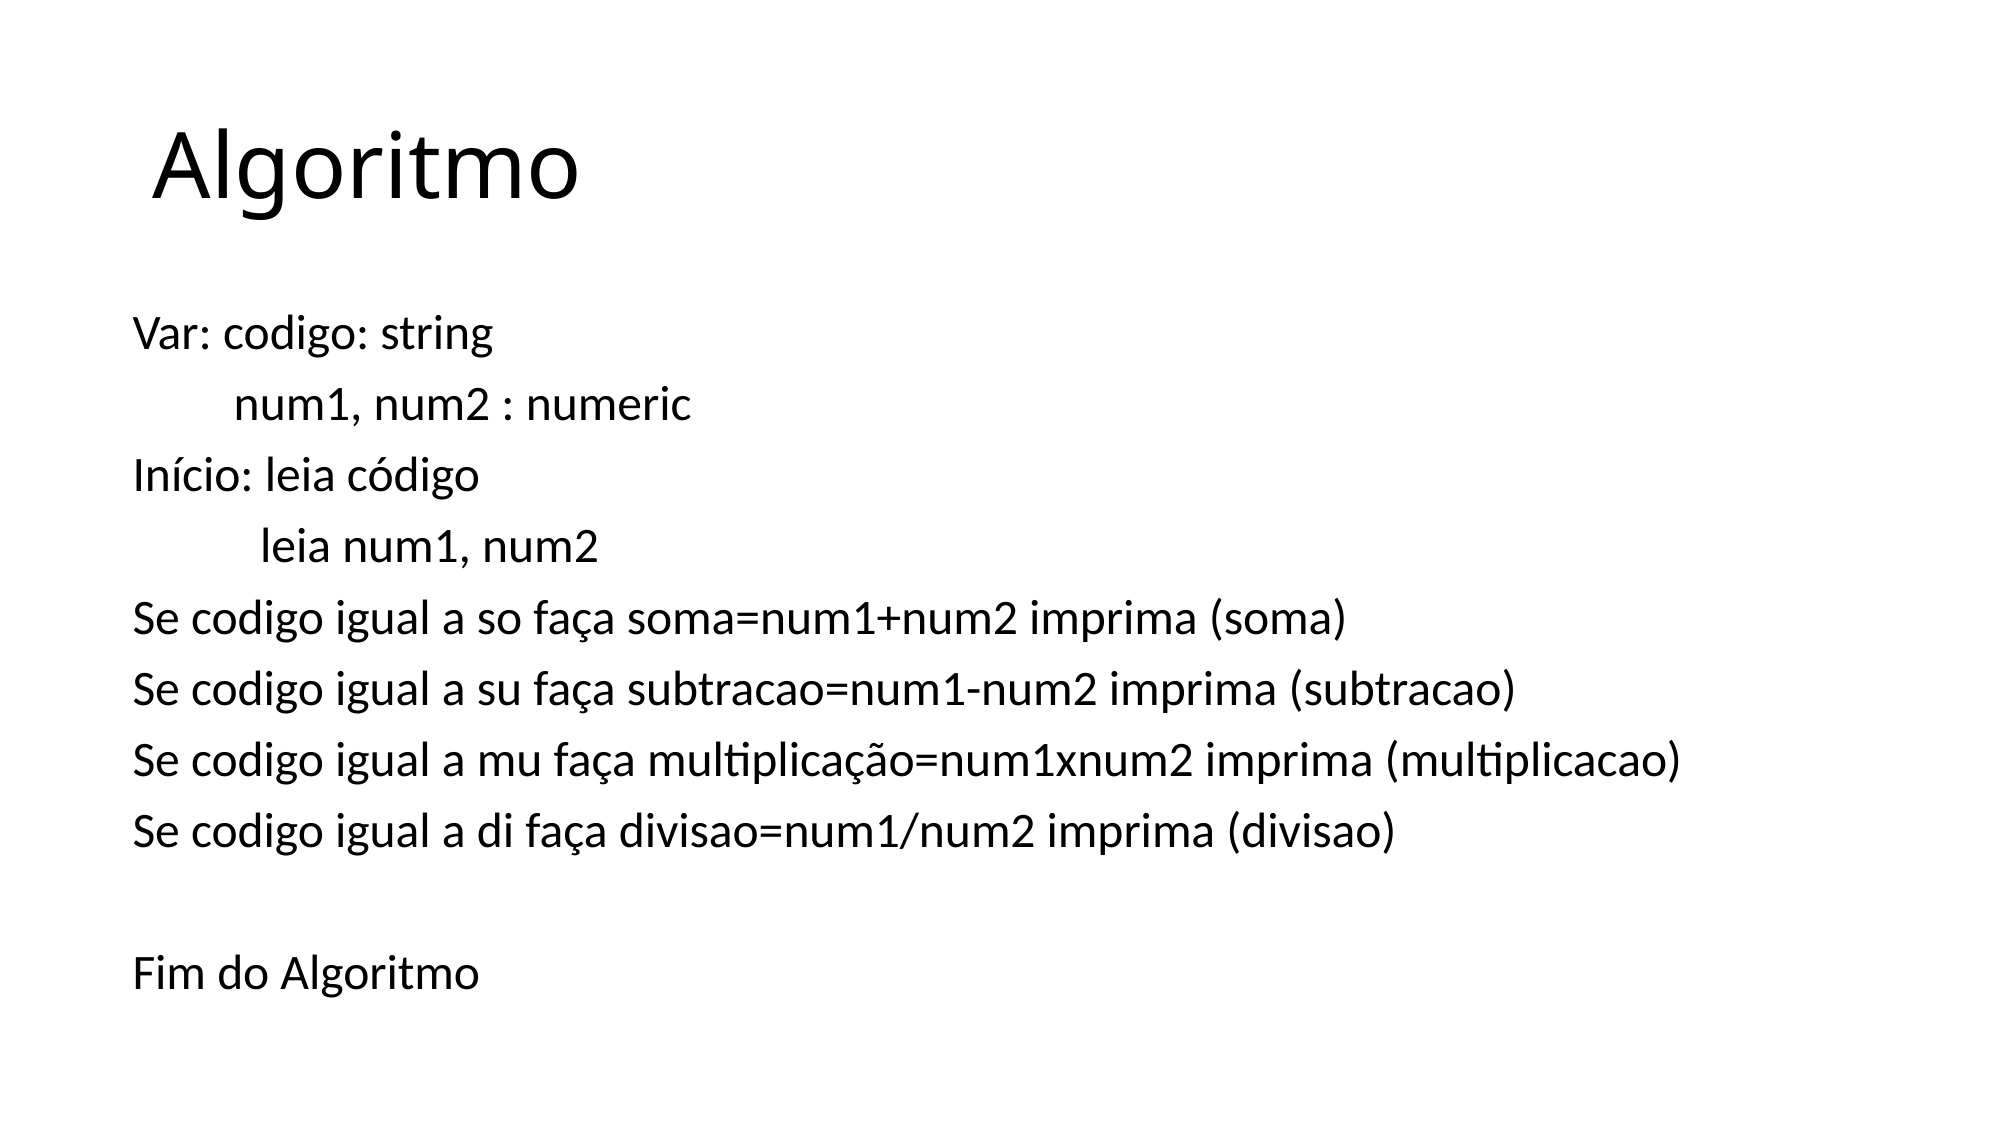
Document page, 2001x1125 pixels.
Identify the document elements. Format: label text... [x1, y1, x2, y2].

list Var: codigo: string num1, num2 : numeric Início: leia código leia num1, num2 Se codigo igual a so faça soma=num1+num2 imprima (soma) Se codigo igual a su faça subtracao=num1-num2 imprima (subtracao) Se codigo igual a mu faça multiplicação=num1xnum2 imprima (multiplicacao) Se codigo igual a di faça divisao=num1/num2 imprima (divisao) Fim do Algoritmo [117, 299, 1863, 1014]
title Algoritmo [137, 59, 1863, 278]
